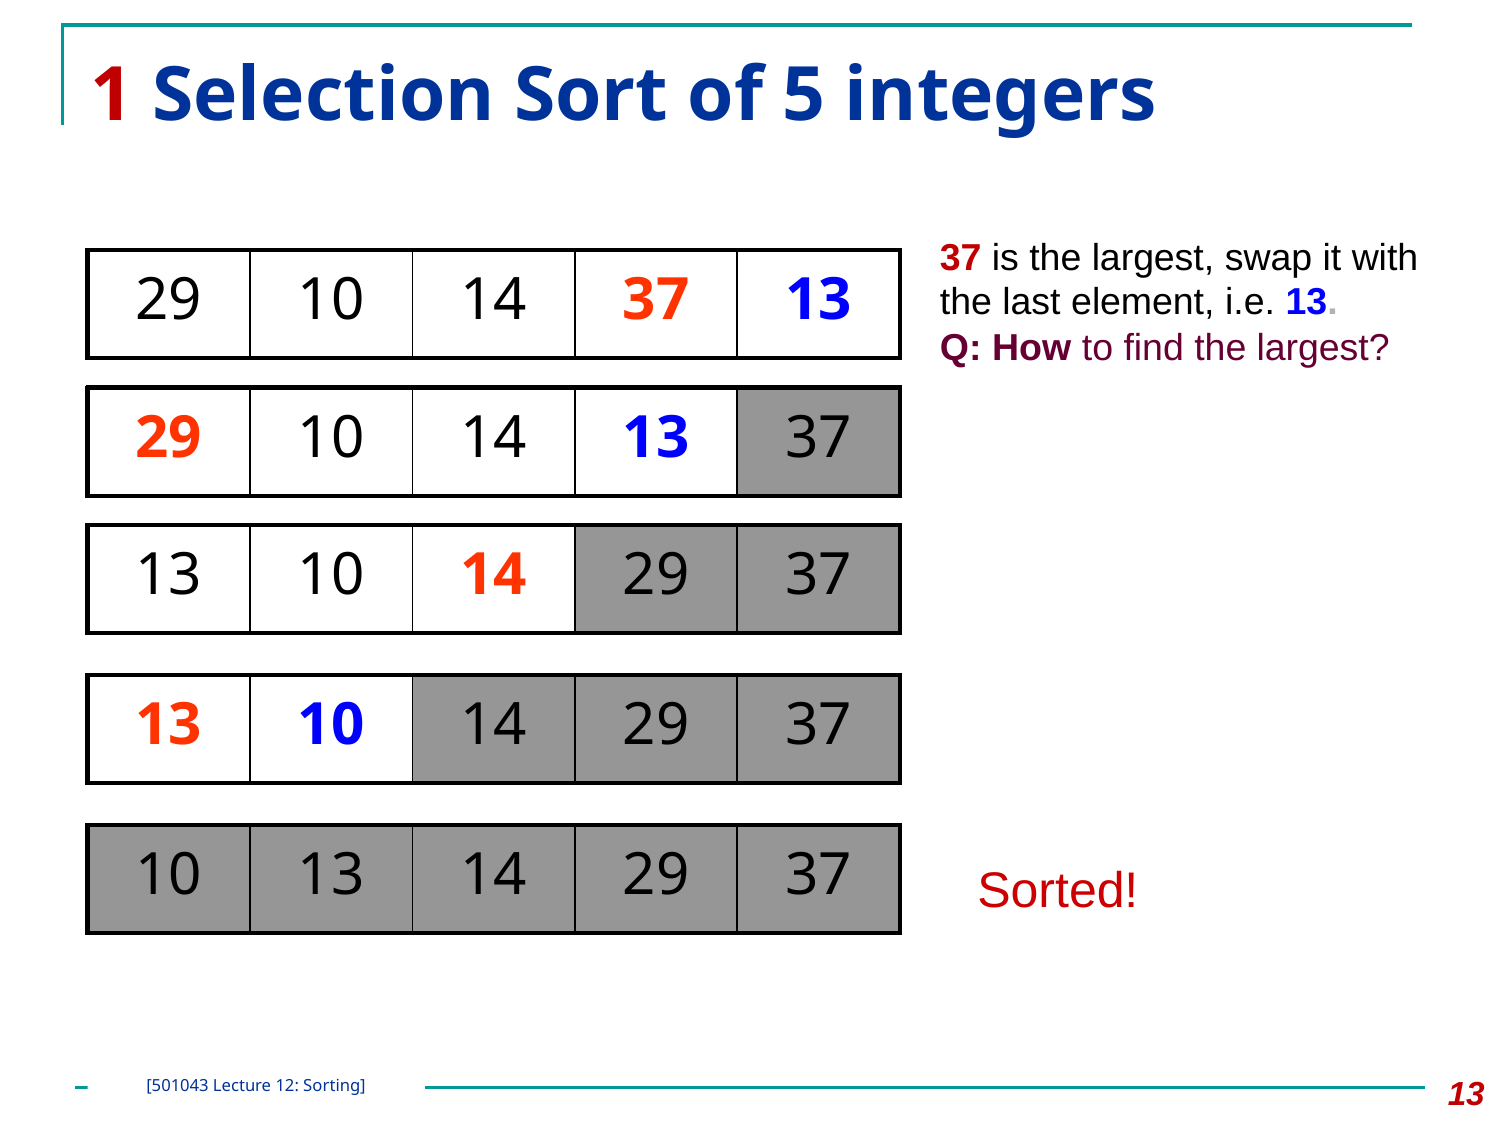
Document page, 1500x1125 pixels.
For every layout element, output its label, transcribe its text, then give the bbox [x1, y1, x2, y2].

table_header 13 [738, 252, 898, 356]
table_header 10 [251, 527, 412, 631]
table_header 37 [576, 252, 736, 356]
table_header 37 [738, 390, 898, 494]
table_header 29 [576, 677, 736, 781]
table_header 10 [251, 390, 412, 494]
table_header 29 [576, 527, 736, 631]
title 1 Selection Sort of 5 integers [75, 37, 1425, 167]
text_box 37 is the largest, swap it with the last element, i.e. 13. Q: How to find the largest? [924, 224, 1450, 375]
table_header 29 [576, 827, 736, 931]
table_header 10 [90, 827, 249, 931]
table_header 13 [90, 677, 249, 781]
table_header 29 [90, 252, 249, 356]
table_header 13 [90, 527, 249, 631]
table_header 29 [90, 390, 249, 494]
table_header 14 [413, 527, 574, 631]
table_header 13 [251, 827, 412, 931]
slide_number ‹#› [1400, 1065, 1500, 1125]
table_header 37 [738, 527, 898, 631]
table_header 14 [413, 827, 574, 931]
table_header 14 [413, 390, 574, 494]
text_box Sorted! [962, 849, 1156, 925]
table_header 14 [413, 677, 574, 781]
table_header 10 [251, 252, 412, 356]
table_header 14 [413, 252, 574, 356]
table_header 10 [251, 677, 412, 781]
table_header 37 [738, 827, 898, 931]
table_header 13 [576, 390, 736, 494]
text_box [501043 Lecture 12: Sorting] [87, 1074, 425, 1100]
table_header 37 [738, 677, 898, 781]
